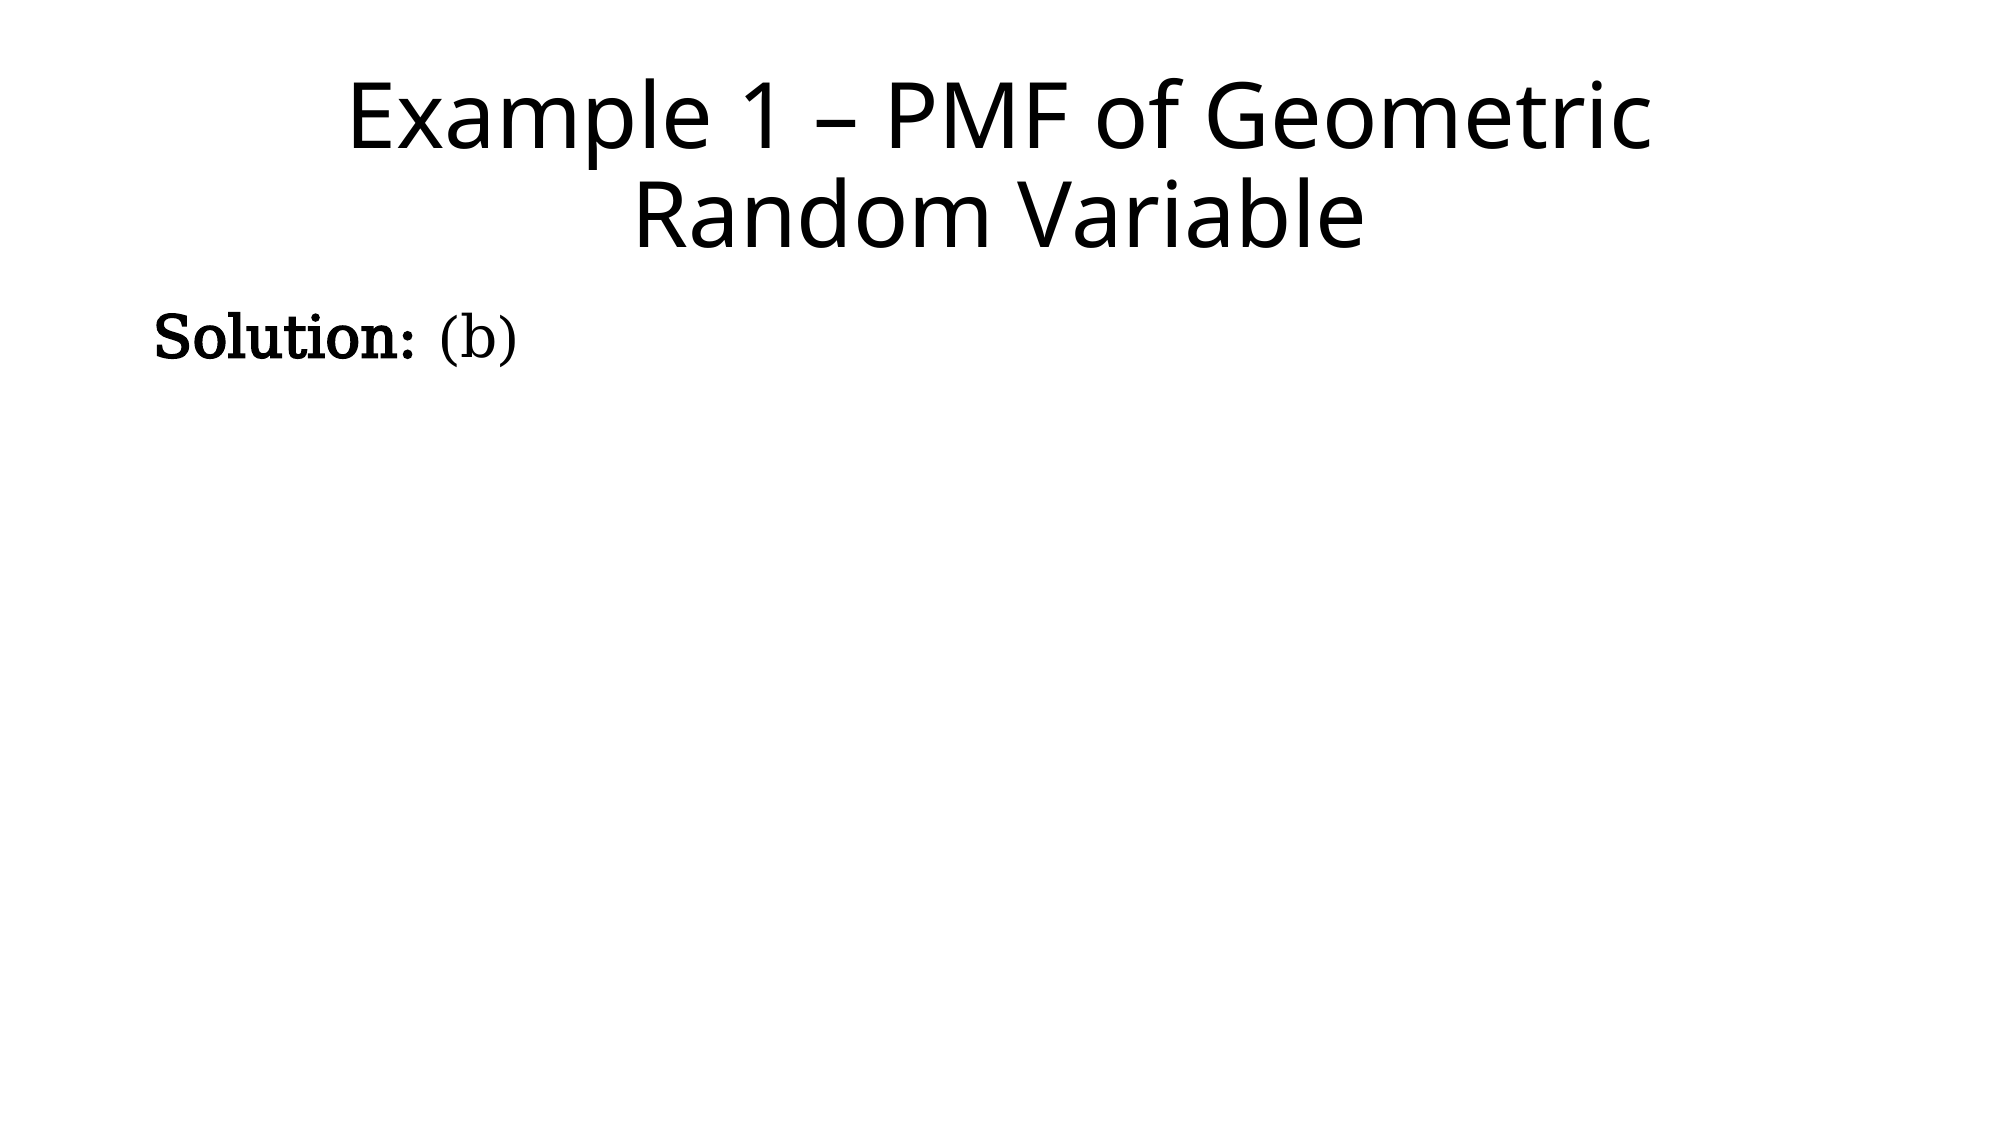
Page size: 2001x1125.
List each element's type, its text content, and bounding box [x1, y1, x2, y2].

title Example 1 – PMF of Geometric Random Variable [137, 59, 1863, 278]
